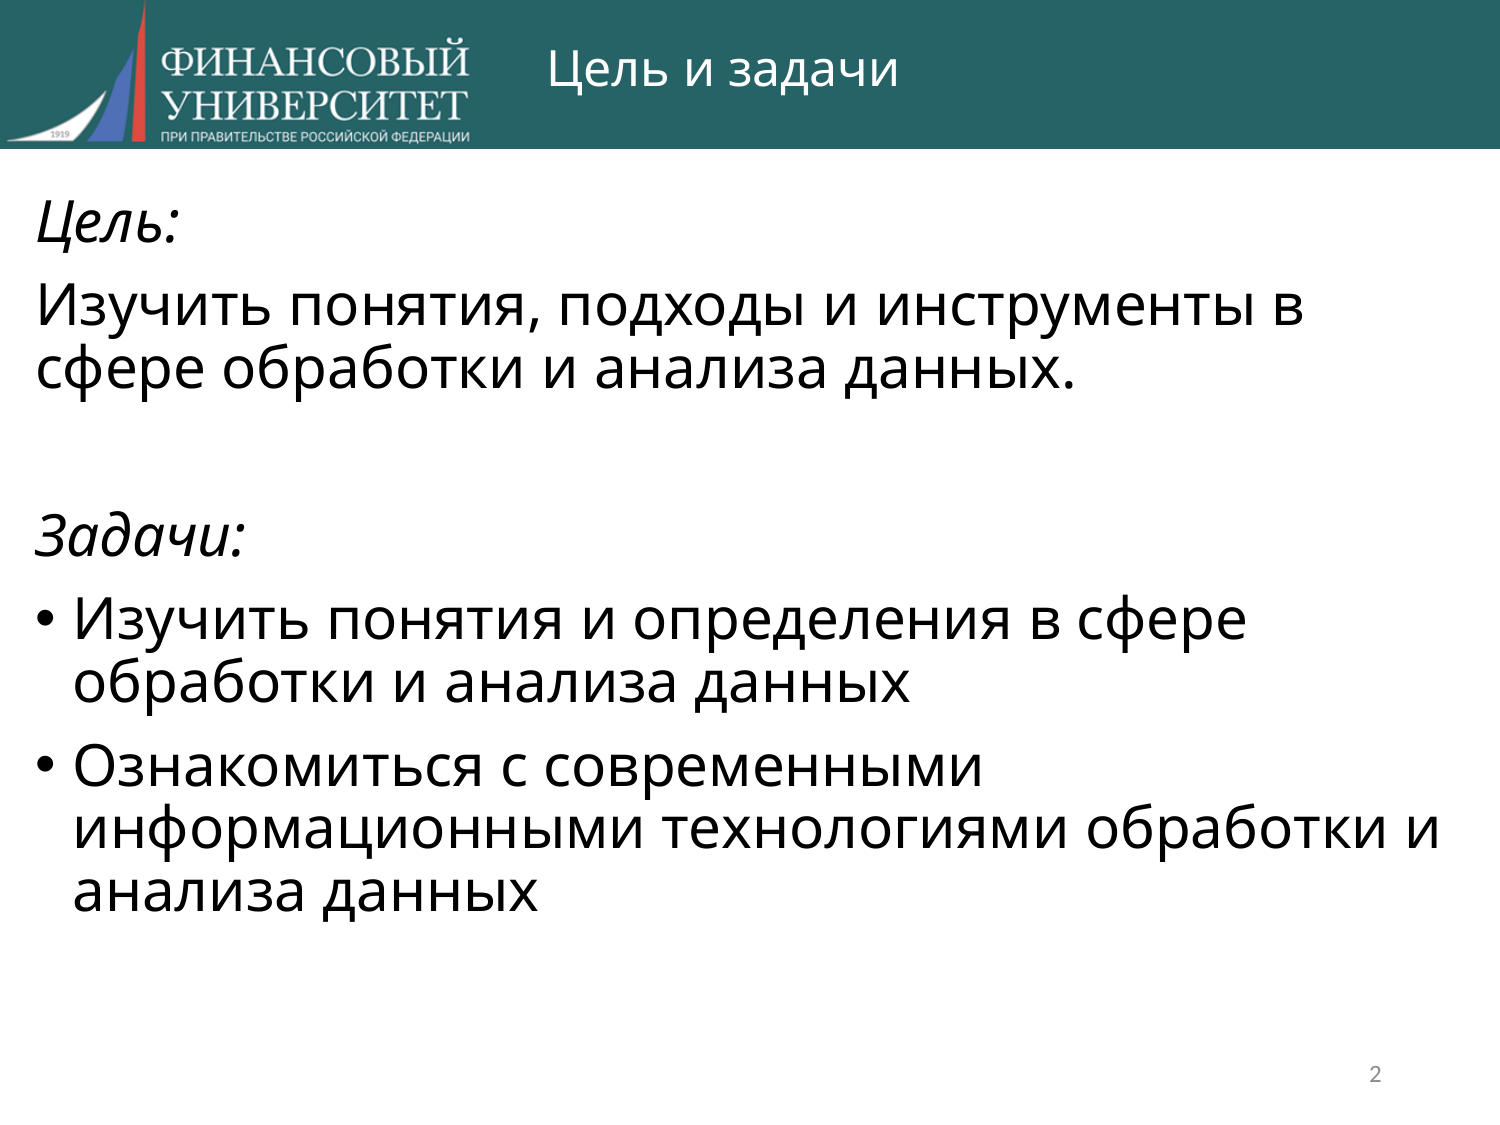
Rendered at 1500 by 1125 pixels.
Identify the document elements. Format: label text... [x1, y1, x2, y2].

slide_number 2 [1059, 1042, 1397, 1103]
list Цель: Изучить понятия, подходы и инструменты в сфере обработки и анализа данных. Задачи: Изучить понятия и определения в сфере обработки и анализа данных Ознакомиться с современными информационными технологиями обработки и анализа данных [20, 184, 1479, 1014]
title Цель и задачи [531, 20, 1479, 120]
picture [0, 0, 1500, 149]
